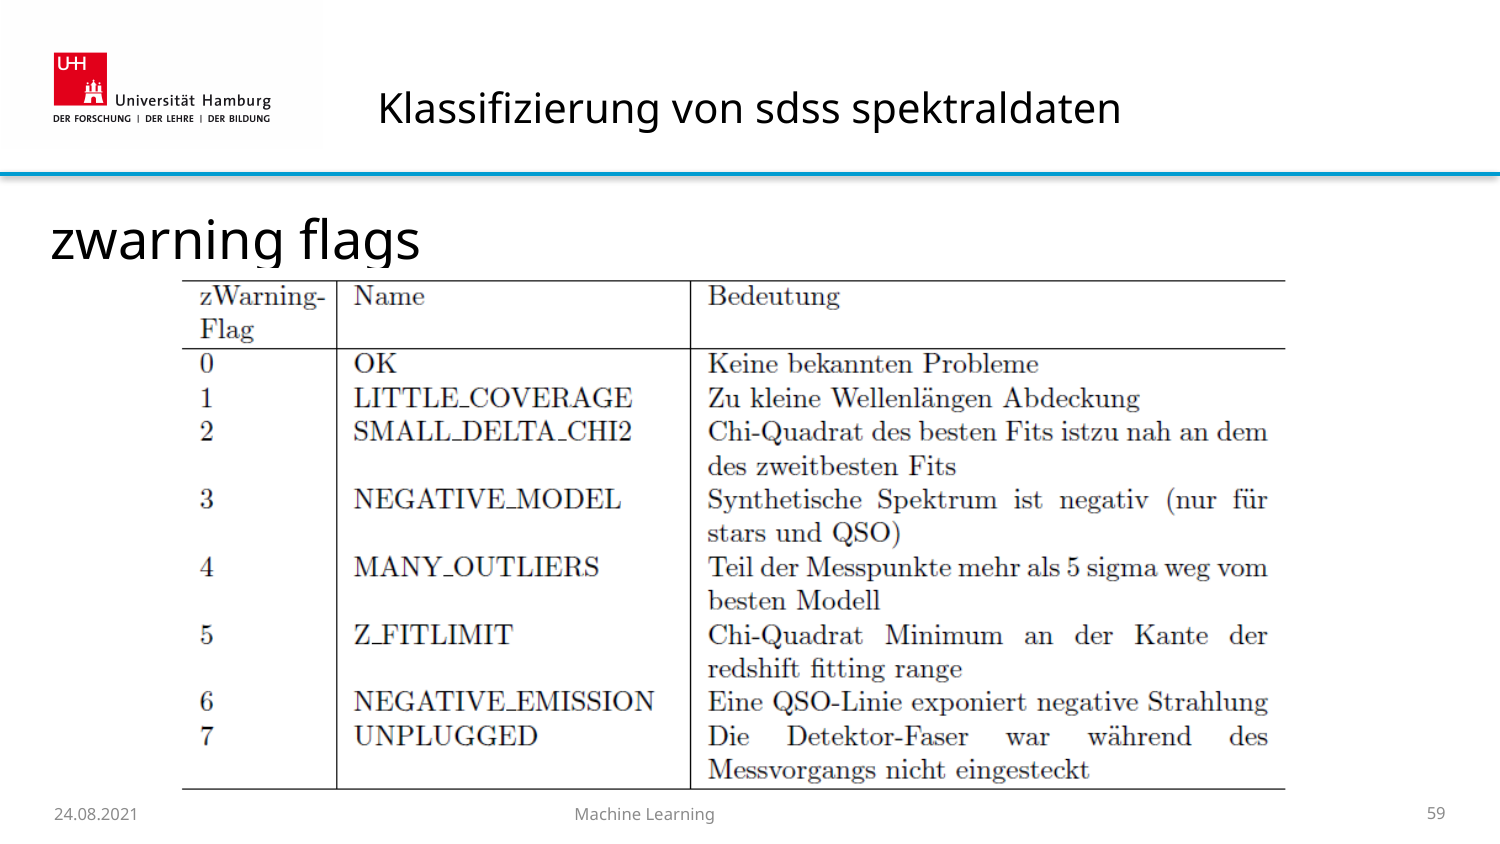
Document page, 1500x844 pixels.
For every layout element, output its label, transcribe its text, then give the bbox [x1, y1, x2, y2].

title Klassifizierung von sdss spektraldaten [275, 91, 1225, 122]
list zwarning flags [35, 197, 1406, 281]
picture [176, 268, 1300, 796]
footer Machine Learning [273, 804, 1016, 833]
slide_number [54, 788, 210, 833]
picture [1, 0, 323, 149]
slide_number 59 [1361, 788, 1446, 833]
